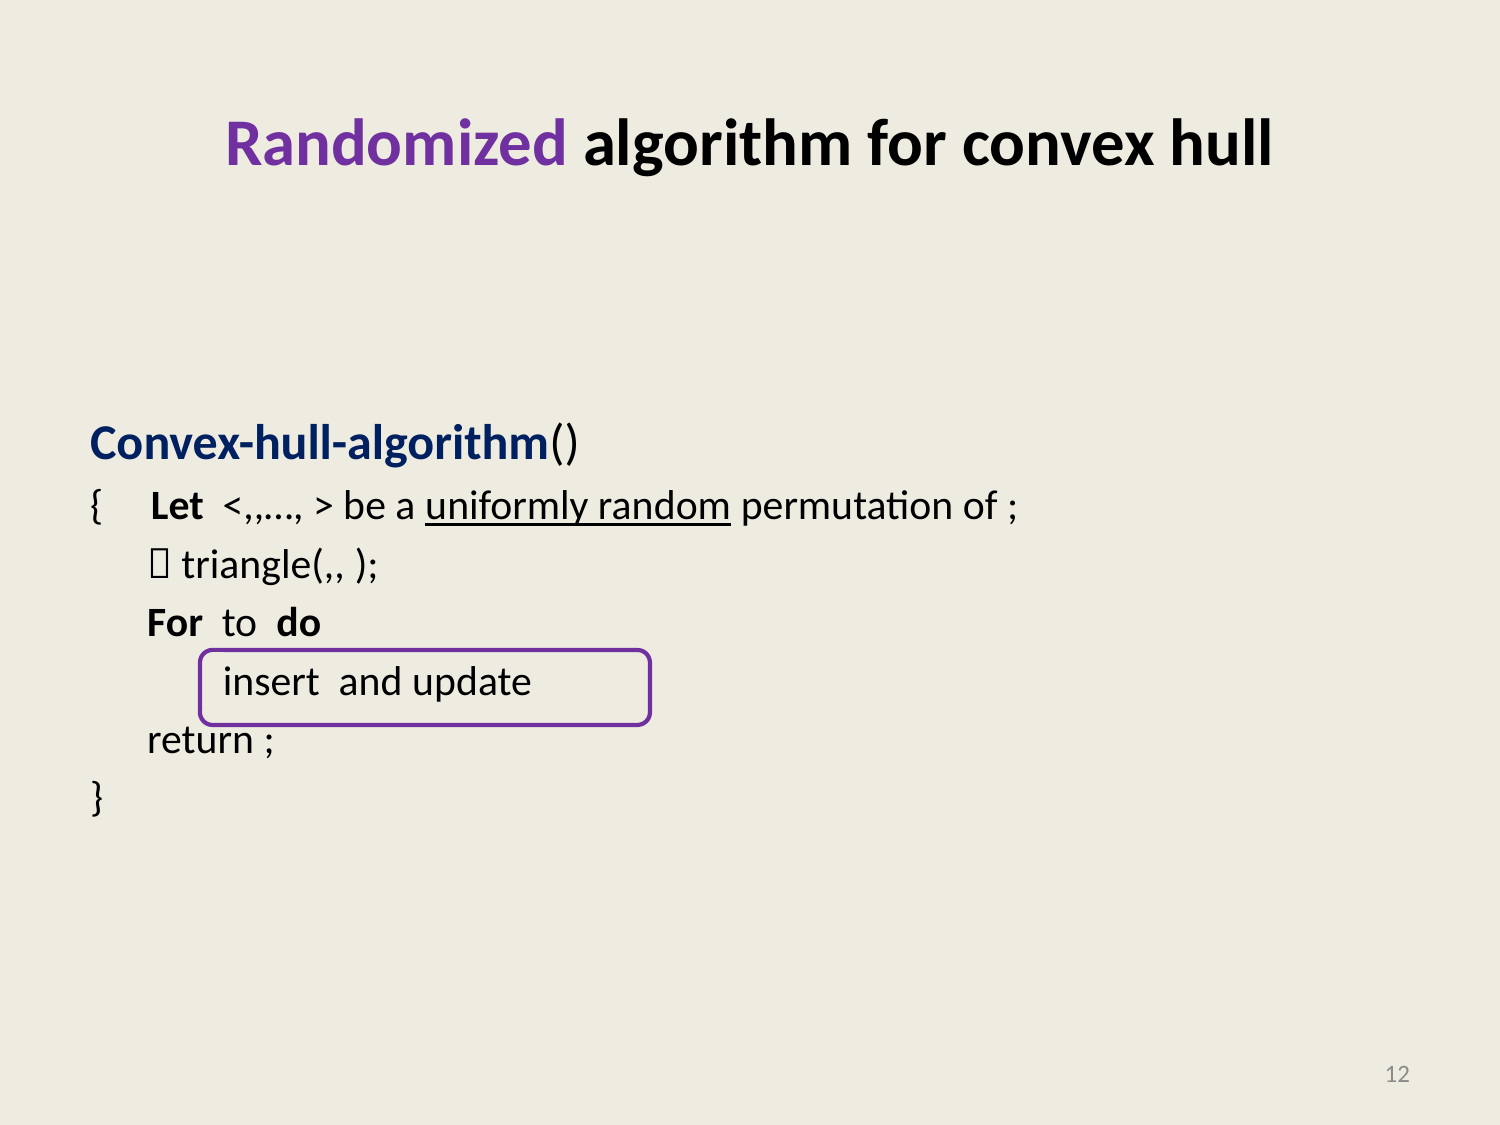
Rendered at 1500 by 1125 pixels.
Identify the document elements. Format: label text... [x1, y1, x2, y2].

slide_number 12 [1074, 1042, 1425, 1103]
text_box [197, 647, 653, 728]
title Randomized algorithm for convex hull [75, 45, 1425, 233]
